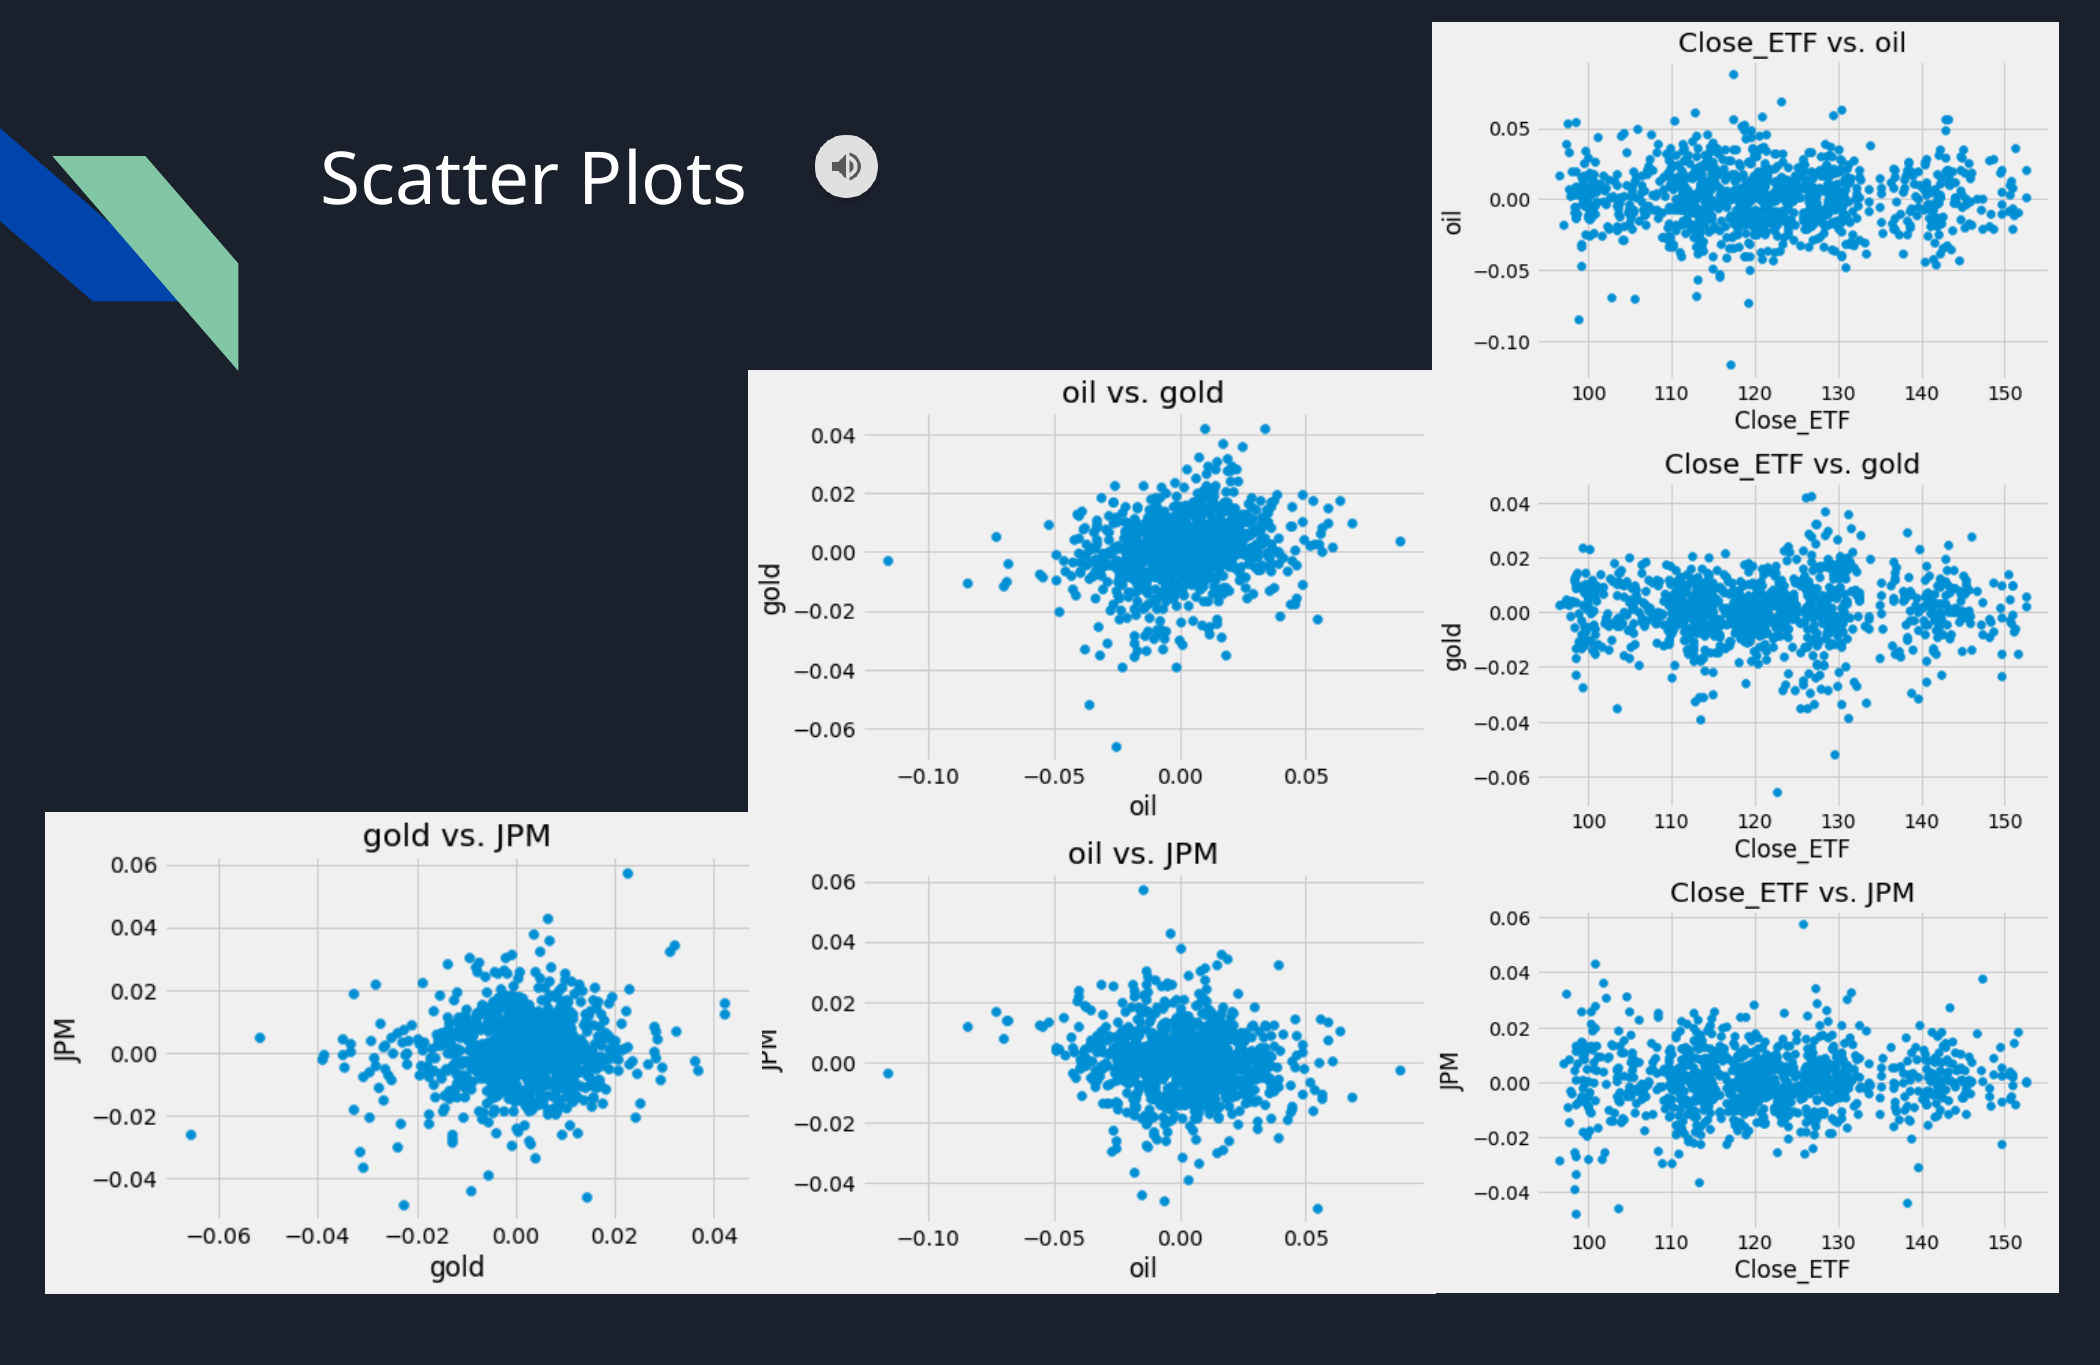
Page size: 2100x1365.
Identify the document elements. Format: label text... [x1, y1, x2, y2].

picture [45, 22, 2059, 1294]
picture [808, 128, 884, 205]
title Scatter Plots [297, 104, 1427, 348]
